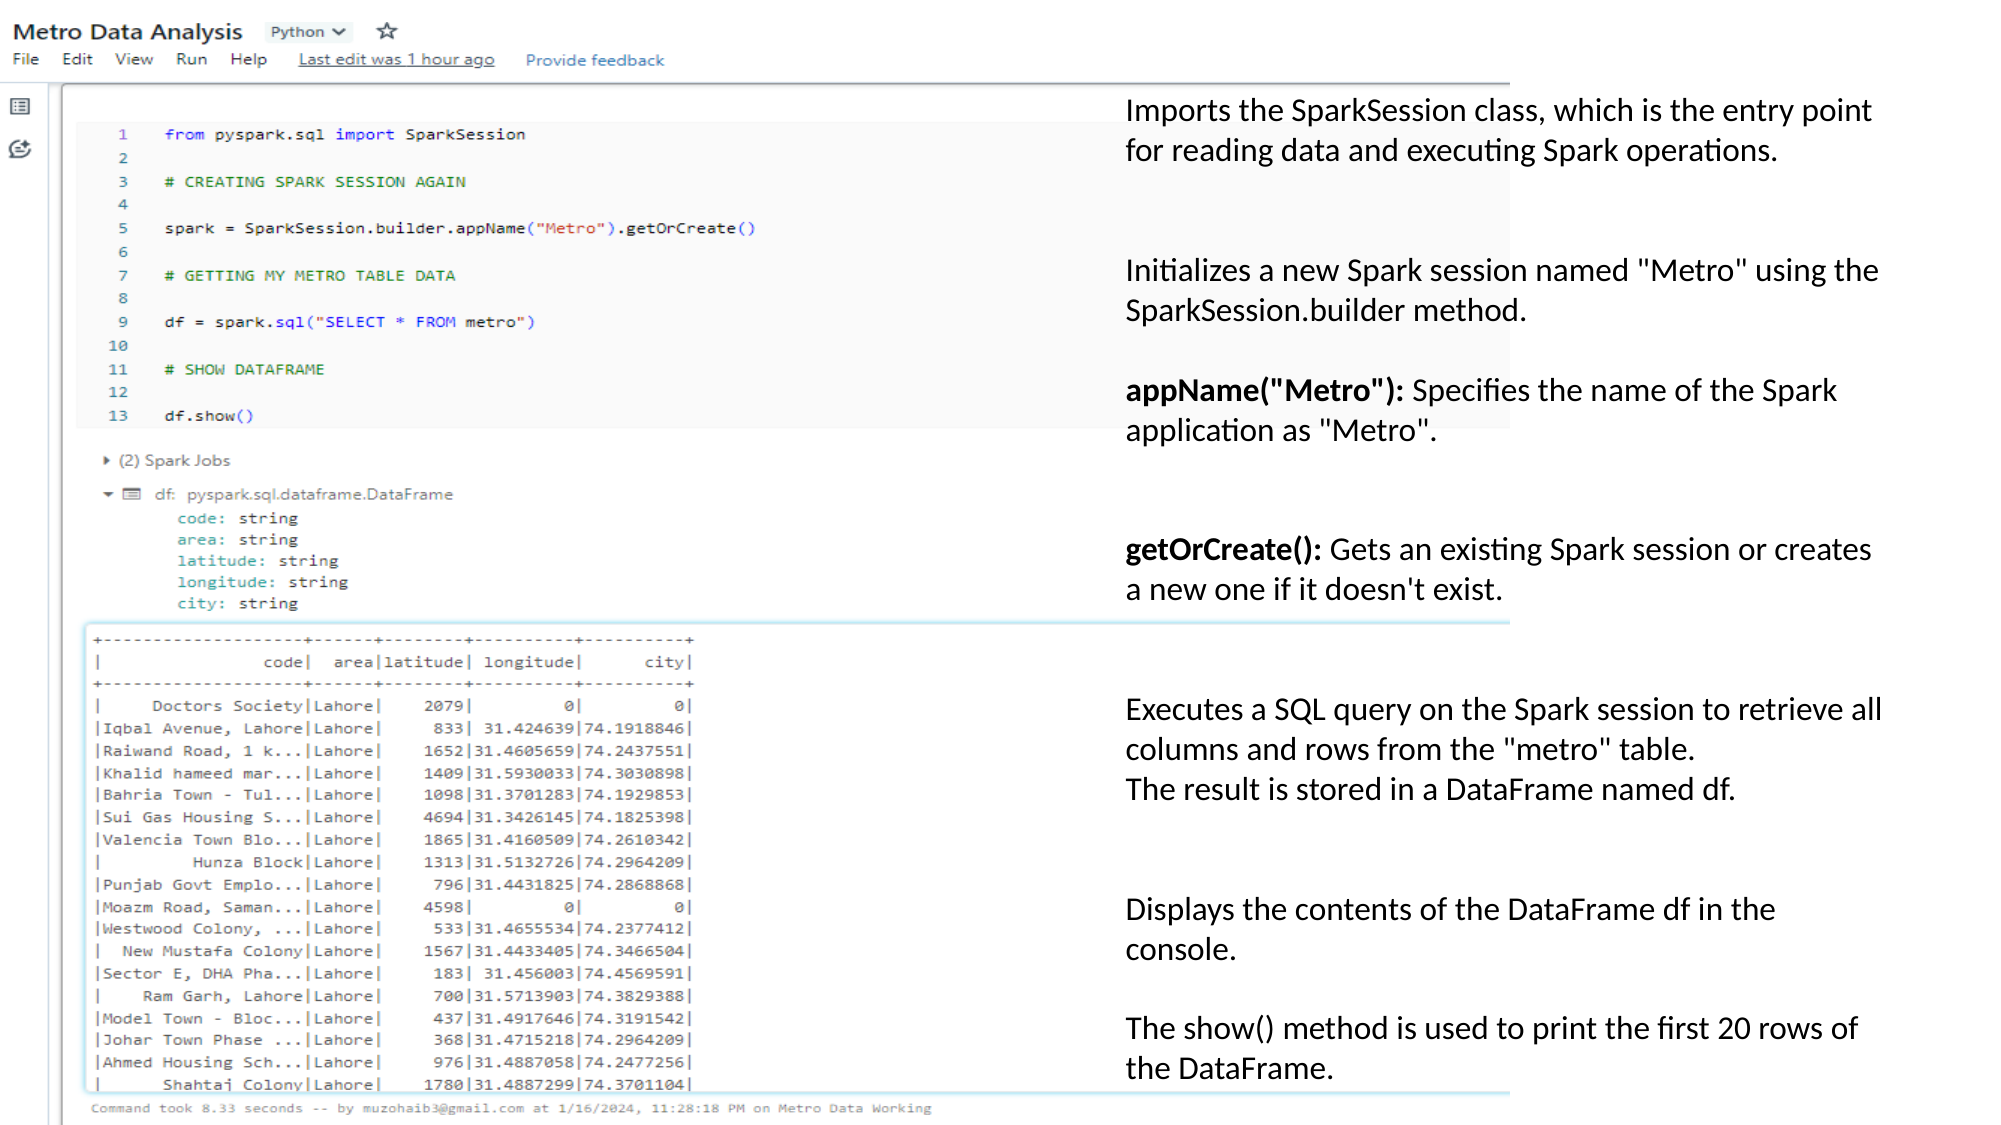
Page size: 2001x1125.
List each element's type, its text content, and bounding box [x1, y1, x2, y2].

picture [0, 22, 1510, 1125]
text_box Imports the SparkSession class, which is the entry point for reading data and executing Spark operations. Initializes a new Spark session named "Metro" using the SparkSession.builder method. appName("Metro"): Specifies the name of the Spark application as "Metro". getOrCreate(): Gets an existing Spark session or creates a new one if it doesn't exist. Executes a SQL query on the Spark session to retrieve all columns and rows from the "metro" table. The result is stored in a DataFrame named df. Displays the contents of the DataFrame df in the console. The show() method is used to print the first 20 rows of the DataFrame. [1510, 40, 1909, 1094]
